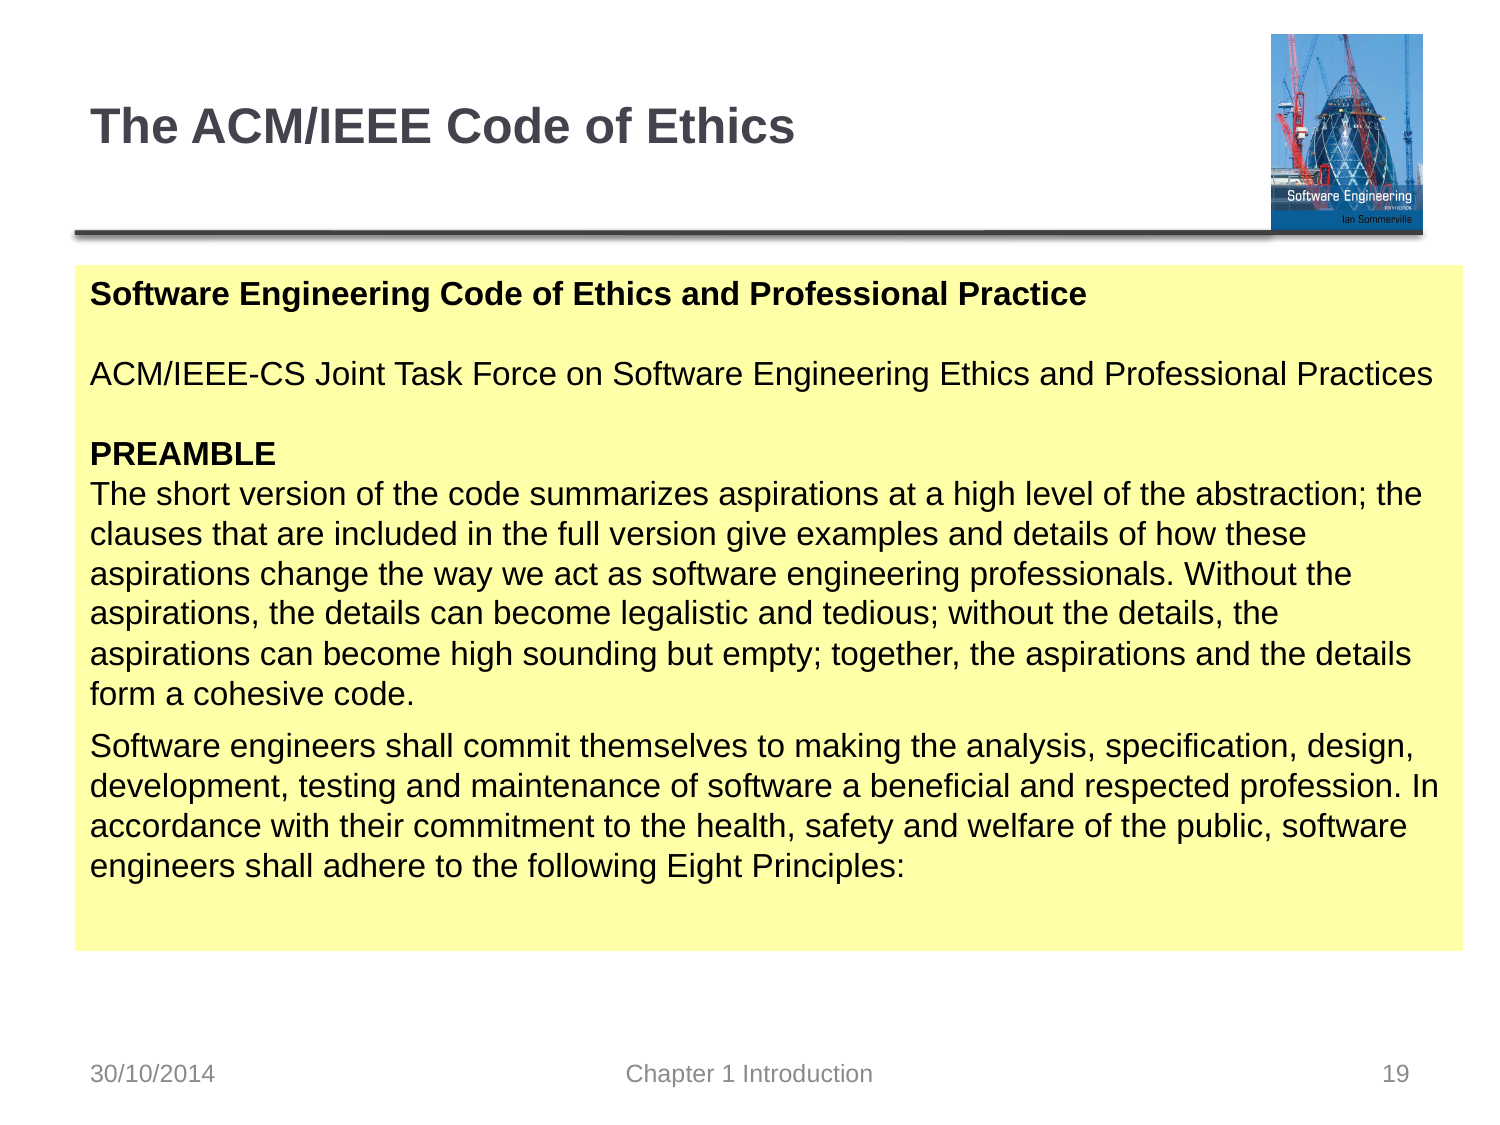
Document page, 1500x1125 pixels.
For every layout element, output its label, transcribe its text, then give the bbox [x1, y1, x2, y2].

slide_number 19 [1074, 1042, 1425, 1103]
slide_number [75, 1042, 425, 1103]
picture [1271, 34, 1423, 230]
title The ACM/IEEE Code of Ethics [74, 54, 1203, 192]
footer Chapter 1 Introduction [512, 1042, 988, 1103]
text_box Software Engineering Code of Ethics and Professional Practice ACM/IEEE-CS Joint Task Force on Software Engineering Ethics and Professional Practices PREAMBLE The short version of the code summarizes aspirations at a high level of the abstraction; the clauses that are included in the full version give examples and details of how these aspirations change the way we act as software engineering professionals. Without the aspirations, the details can become legalistic and tedious; without the details, the aspirations can become high sounding but empty; together, the aspirations and the details form a cohesive code. Software engineers shall commit themselves to making the analysis, specification, design, development, testing and maintenance of software a beneficial and respected profession. In accordance with their commitment to the health, safety and welfare of the public, software engineers shall adhere to the following Eight Principles: [74, 265, 1463, 951]
